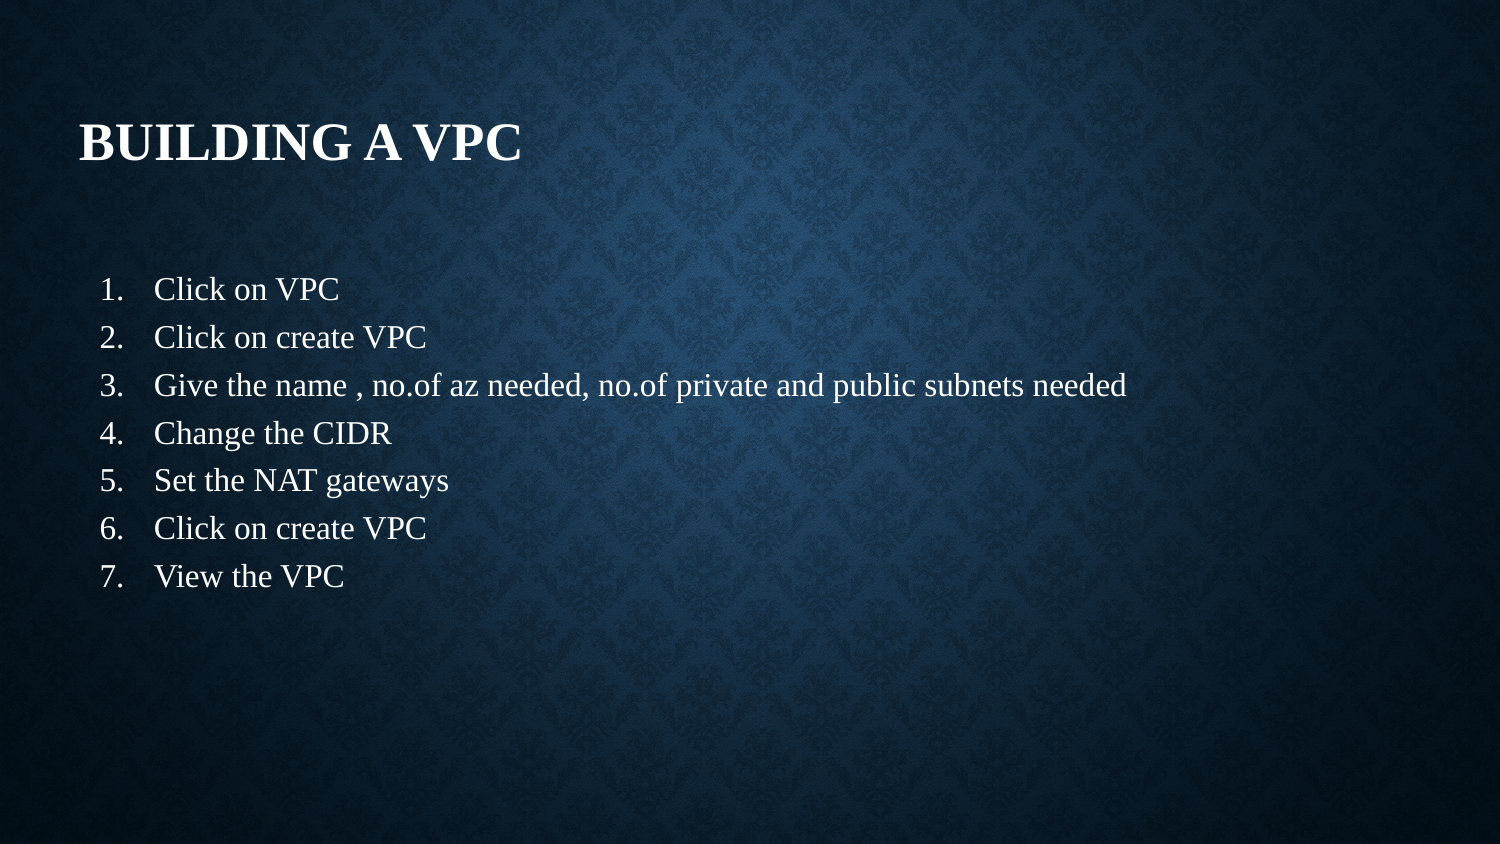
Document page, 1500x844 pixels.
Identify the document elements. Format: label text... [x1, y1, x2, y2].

title Building a VPC [63, 75, 1437, 188]
list Click on VPC Click on create VPC Give the name , no.of az needed, no.of private and public subnets needed Change the CIDR Set the NAT gateways Click on create VPC View the VPC [63, 244, 1437, 750]
